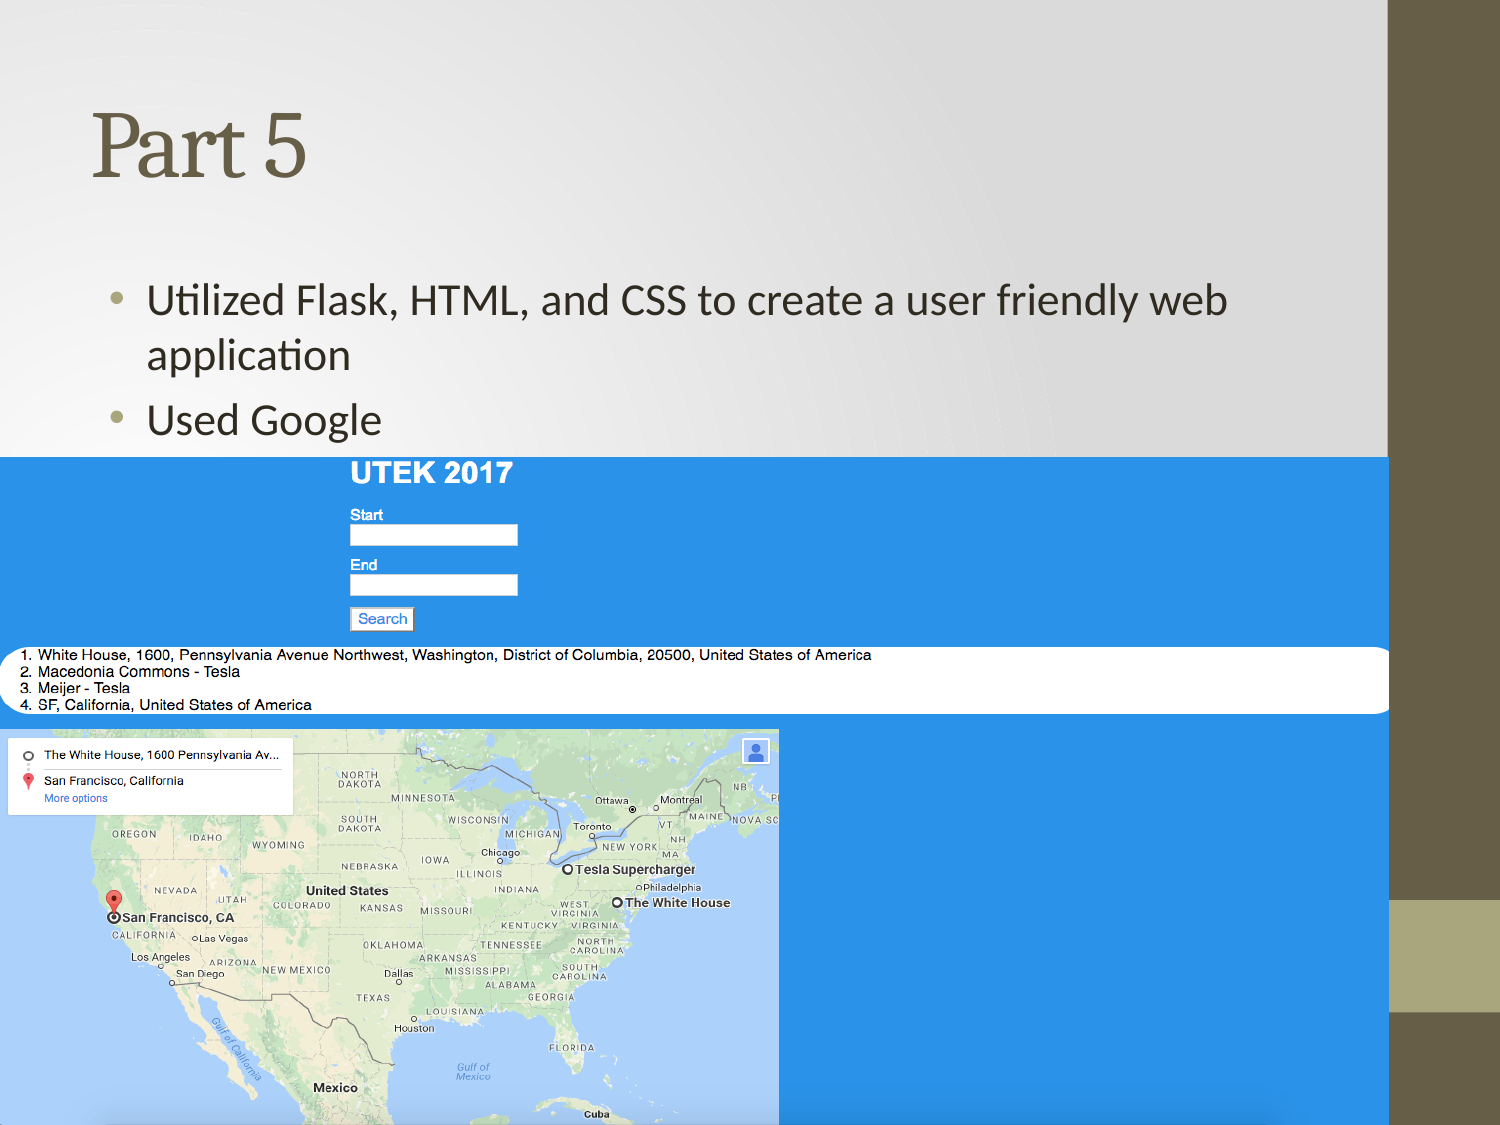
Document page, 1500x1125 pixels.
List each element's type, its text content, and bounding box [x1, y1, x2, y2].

list Utilized Flask, HTML, and CSS to create a user friendly web application Used Google [75, 262, 1325, 450]
title Part 5 [75, 45, 1325, 233]
picture [0, 457, 1390, 1125]
